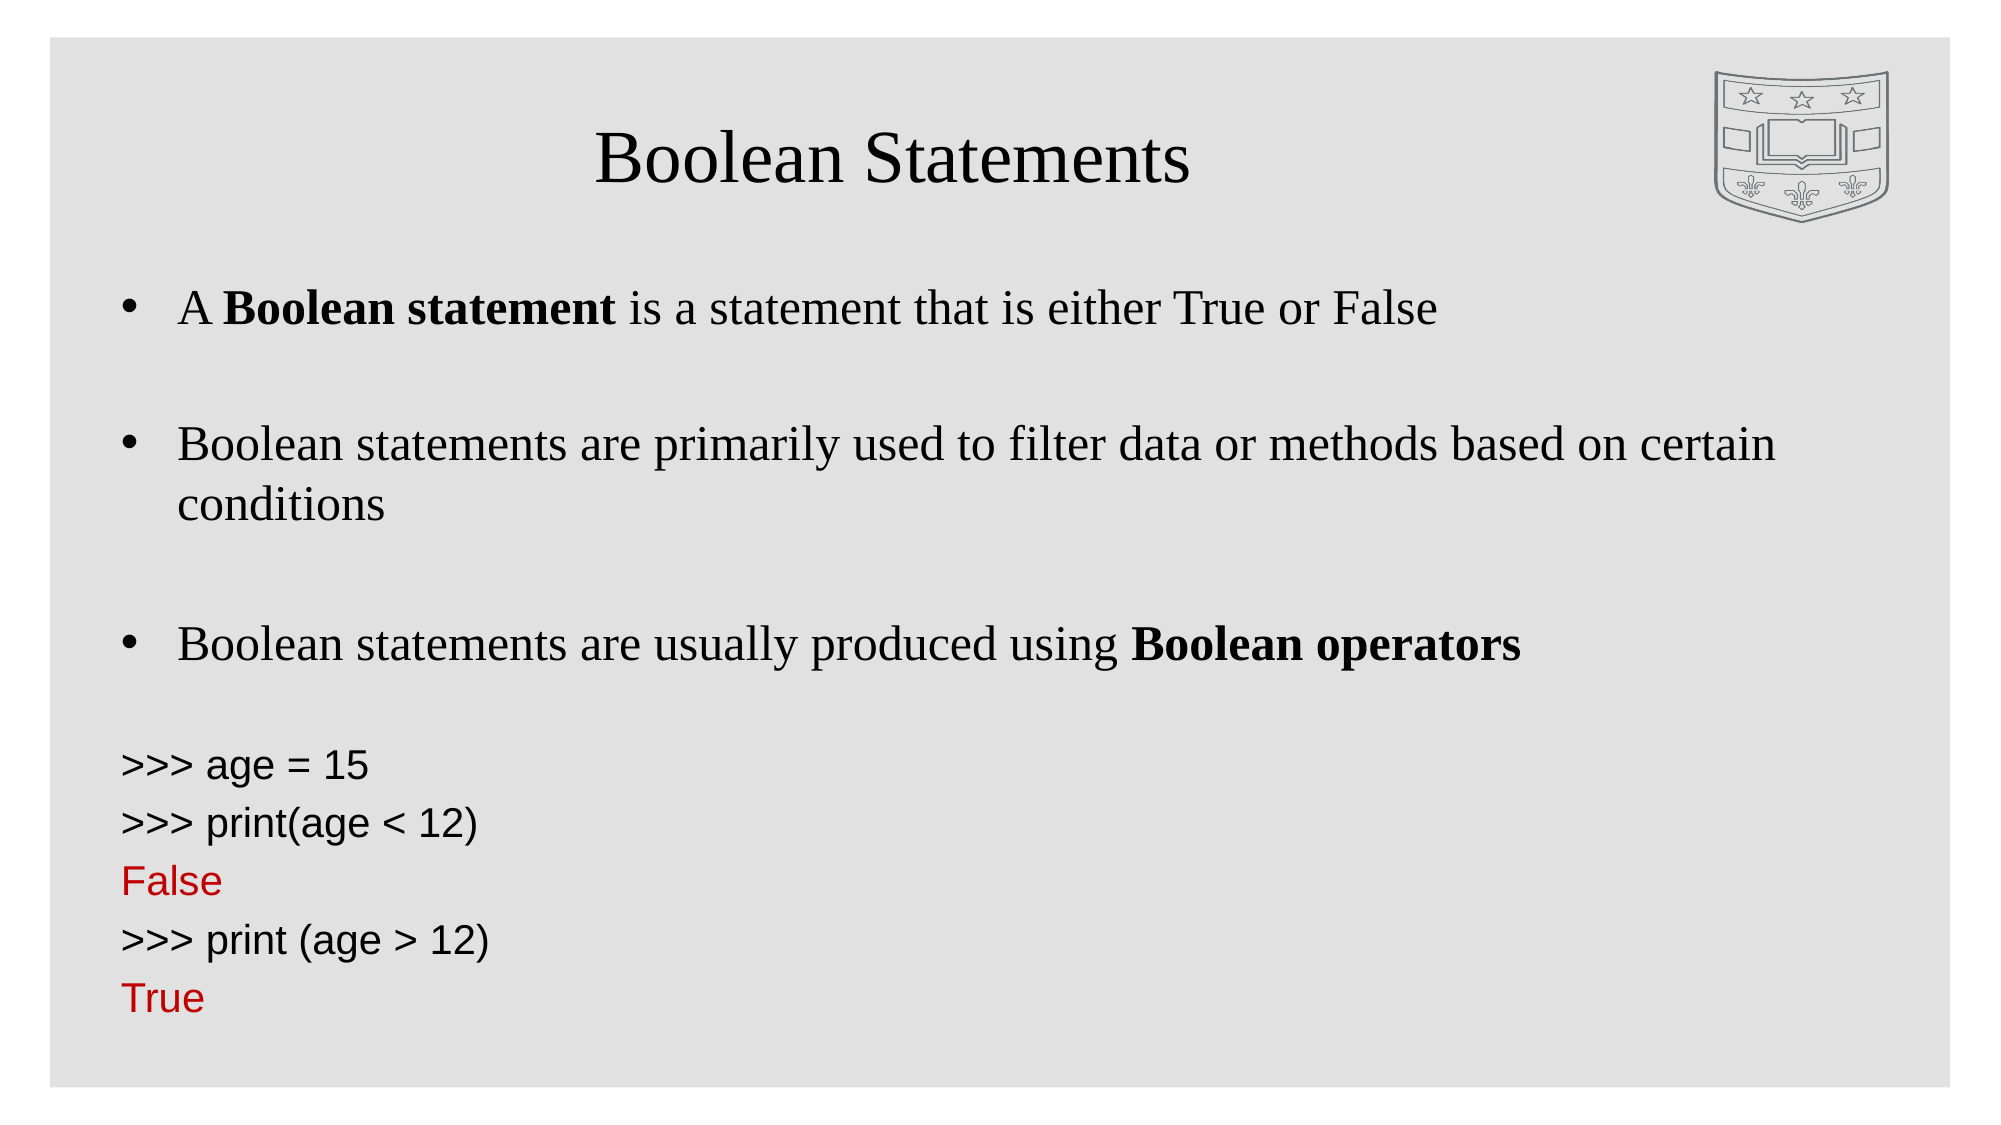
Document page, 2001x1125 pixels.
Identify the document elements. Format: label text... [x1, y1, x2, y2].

picture [1714, 71, 1889, 223]
list A Boolean statement is a statement that is either True or False Boolean statements are primarily used to filter data or methods based on certain conditions Boolean statements are usually produced using Boolean operators >>> age = 15 >>> print(age < 12) False >>> print (age > 12) True [109, 269, 1891, 1054]
title Boolean Statements [102, 71, 1686, 233]
